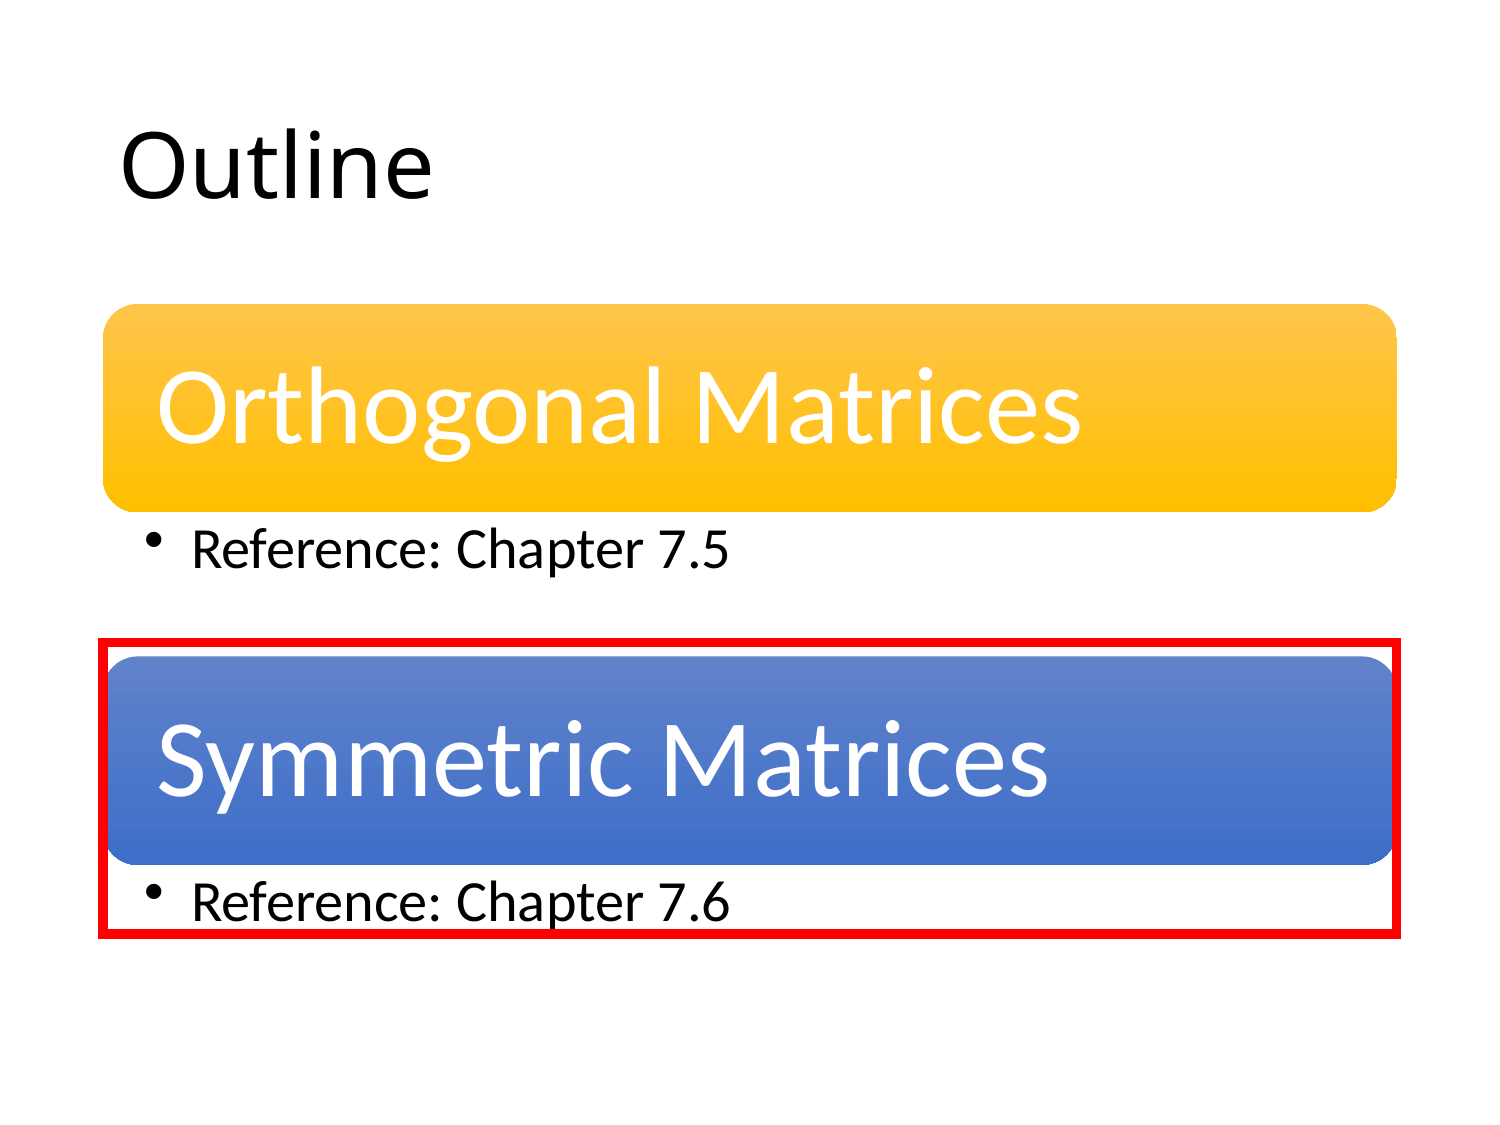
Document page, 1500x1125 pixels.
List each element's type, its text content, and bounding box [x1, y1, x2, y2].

title Outline [103, 59, 1397, 278]
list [103, 299, 1397, 1014]
